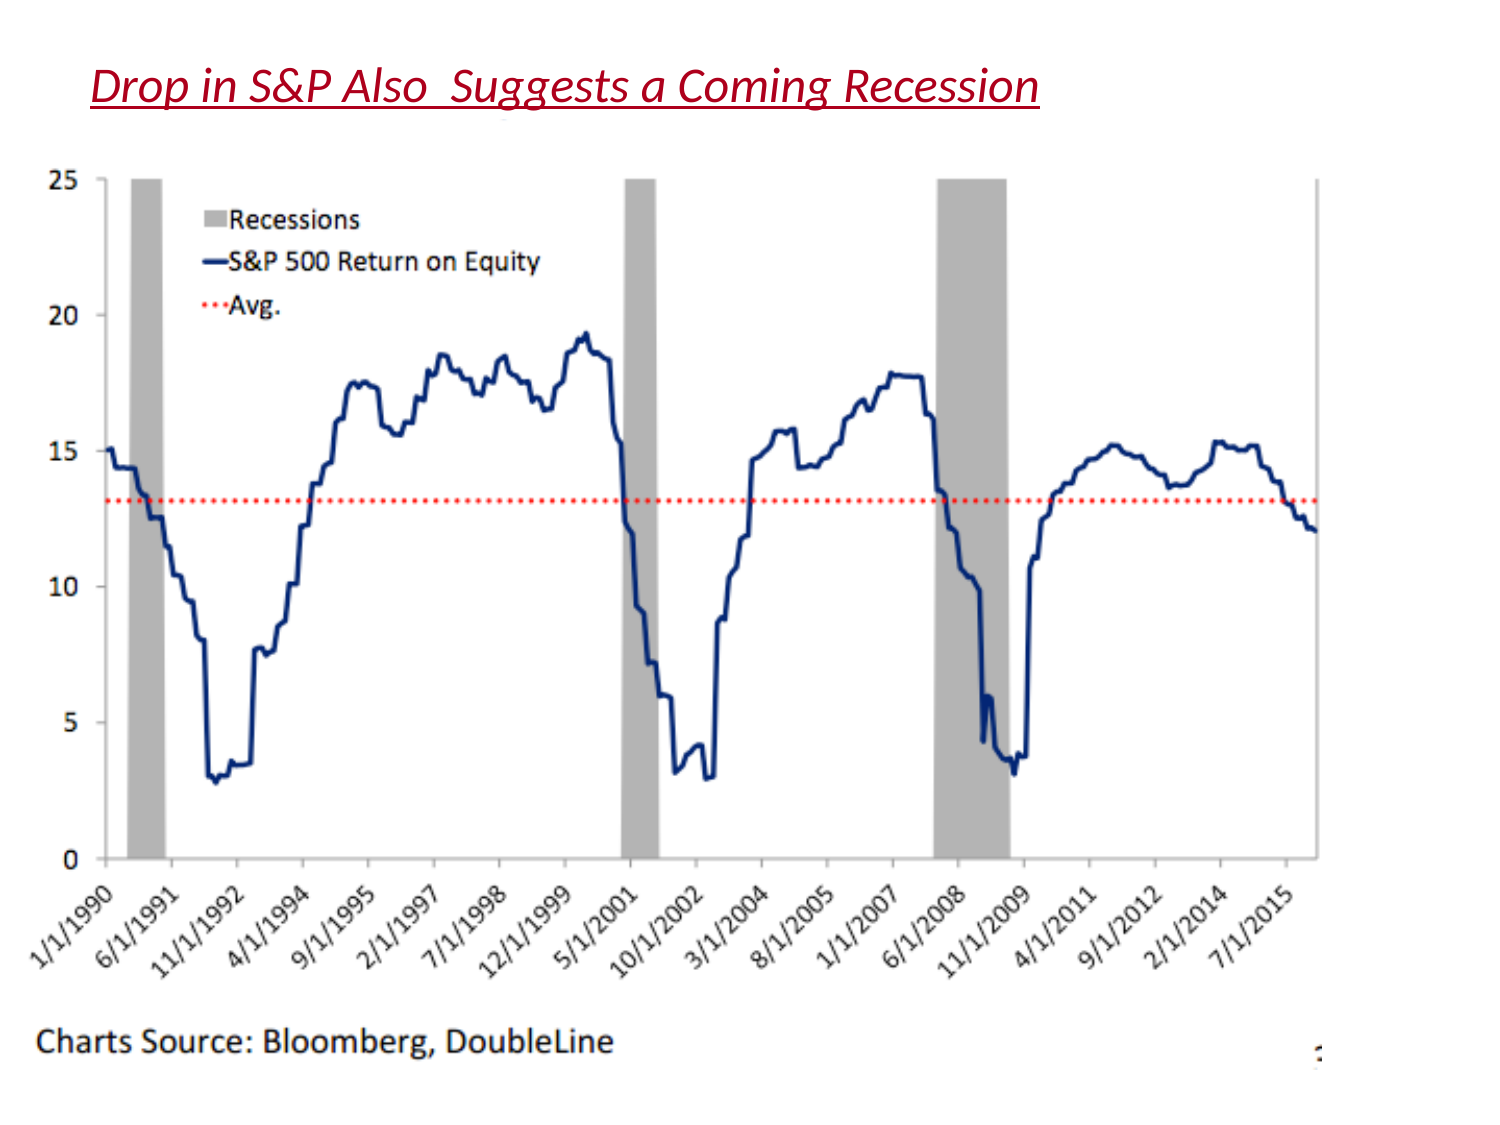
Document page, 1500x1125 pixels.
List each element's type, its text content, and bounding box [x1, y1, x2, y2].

title Drop in S&P Also Suggests a Coming Recession [75, 45, 1425, 120]
picture [13, 119, 1322, 1070]
